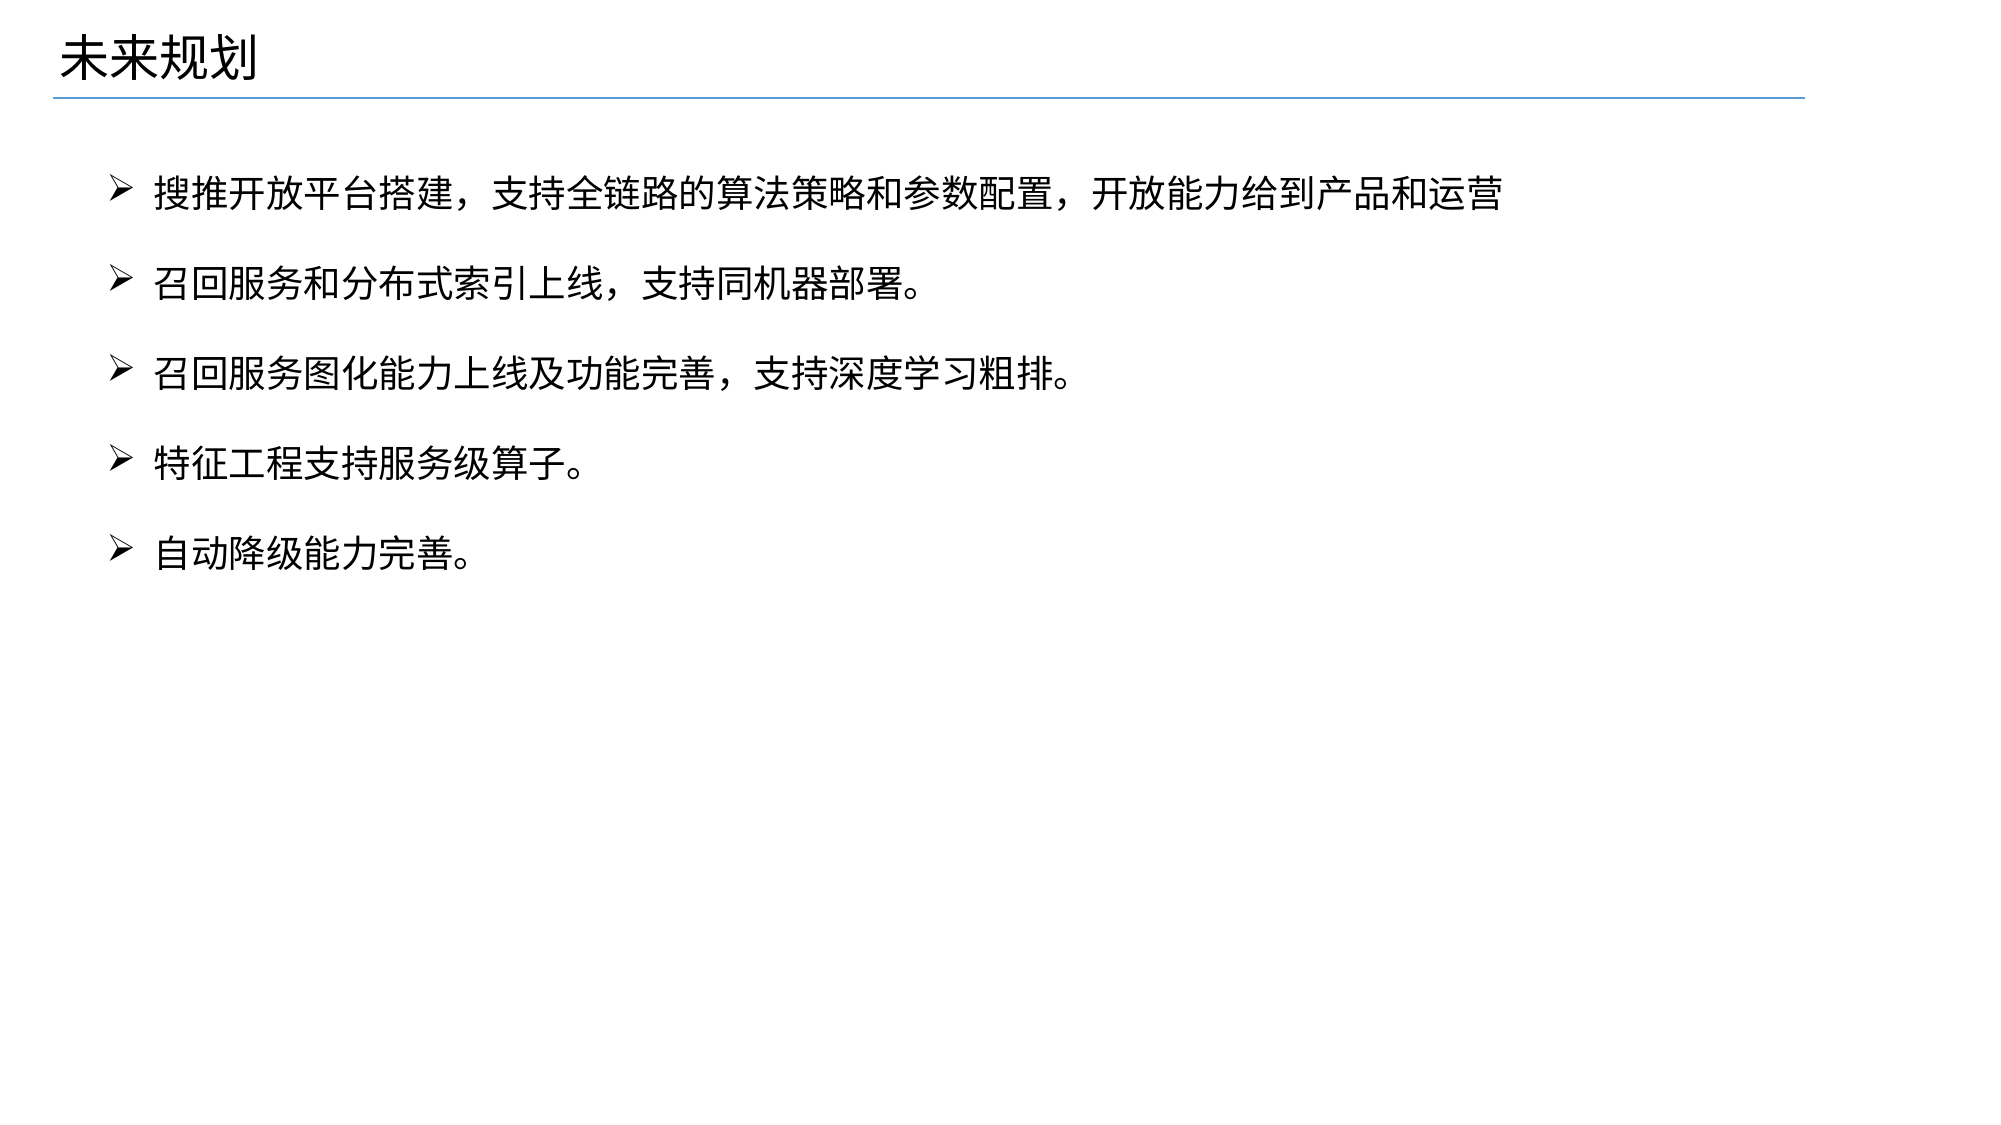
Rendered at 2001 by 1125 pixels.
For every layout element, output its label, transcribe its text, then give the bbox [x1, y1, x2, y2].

text_box 未来规划 [44, 18, 275, 94]
text_box 搜推开放平台搭建，支持全链路的算法策略和参数配置，开放能力给到产品和运营 召回服务和分布式索引上线，支持同机器部署。 召回服务图化能力上线及功能完善，支持深度学习粗排。 特征工程支持服务级算子。 自动降级能力完善。 [91, 162, 1519, 628]
